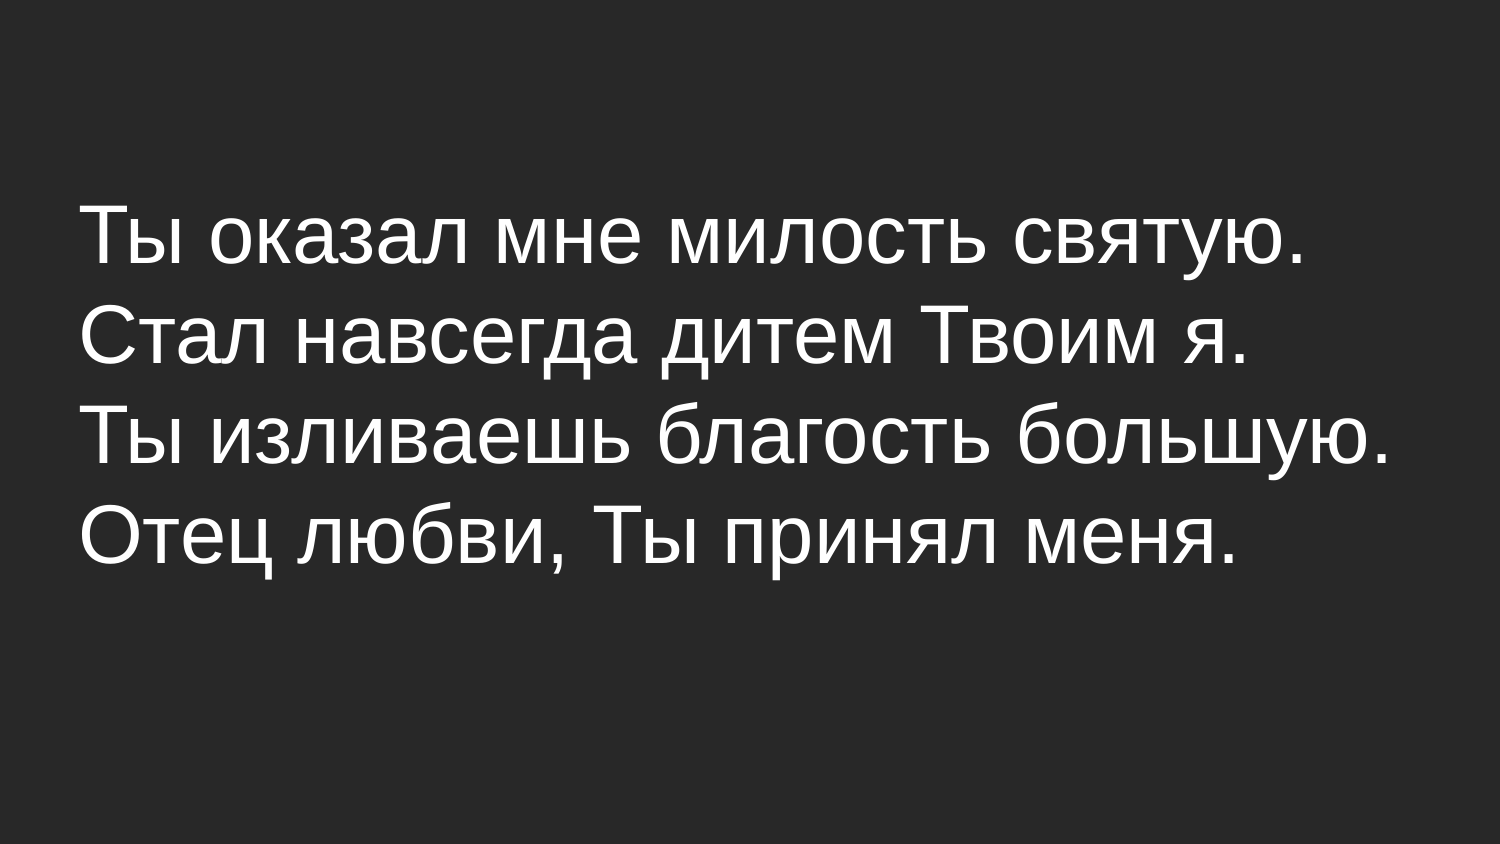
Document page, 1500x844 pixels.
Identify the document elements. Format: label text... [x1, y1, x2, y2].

list Ты оказал мне милость святую. Стал навсегда дитем Твоим я. Ты изливаешь благость большую. Отец любви, Ты принял меня. [44, 165, 1474, 844]
